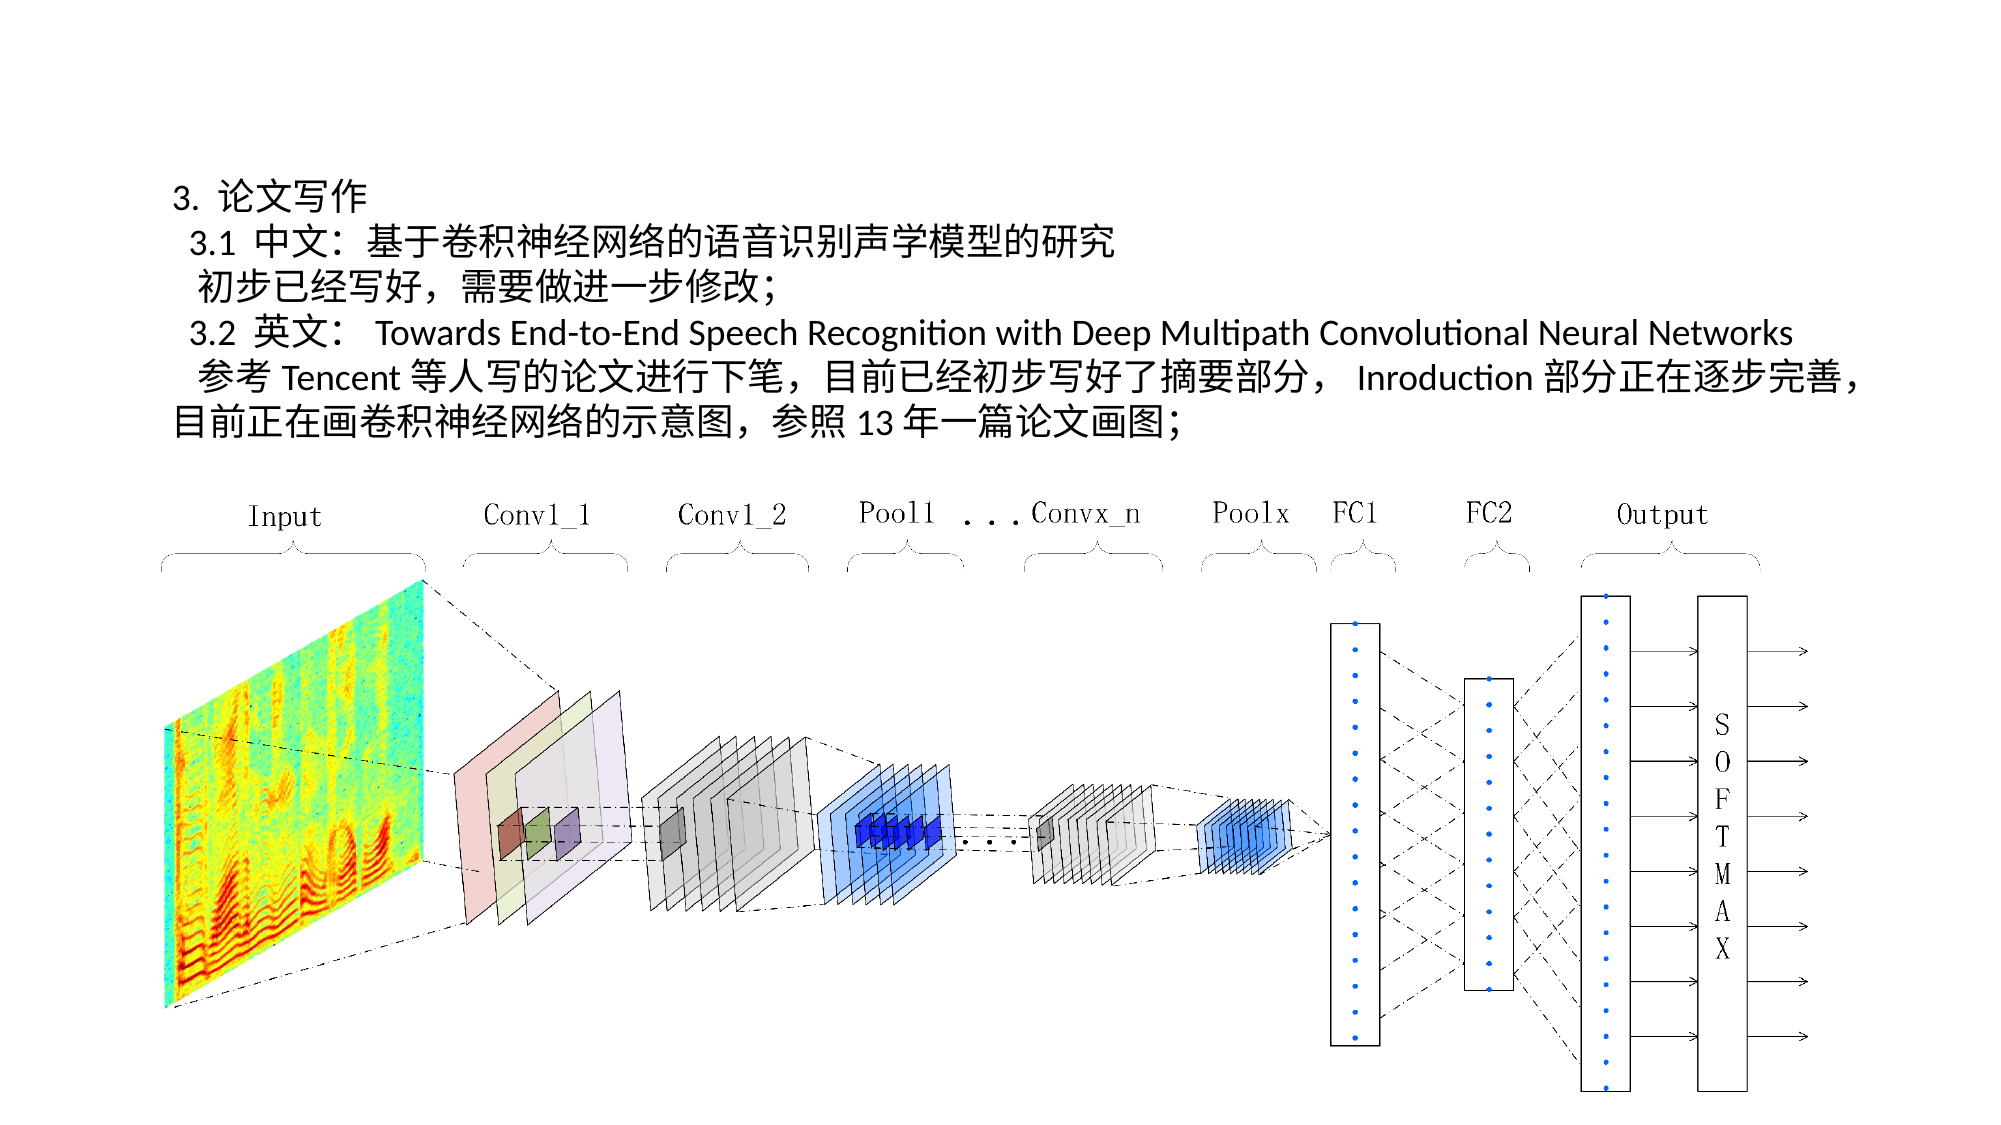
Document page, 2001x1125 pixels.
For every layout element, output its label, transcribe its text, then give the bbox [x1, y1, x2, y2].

text_box 3. 论文写作 3.1 中文：基于卷积神经网络的语音识别声学模型的研究 初步已经写好，需要做进一步修改； 3.2 英文：Towards End-to-End Speech Recognition with Deep Multipath Convolutional Neural Networks 参考Tencent等人写的论文进行下笔，目前已经初步写好了摘要部分，Inroduction部分正在逐步完善，目前正在画卷积神经网络的示意图，参照13年一篇论文画图； [157, 165, 1868, 496]
picture [156, 488, 1808, 1094]
